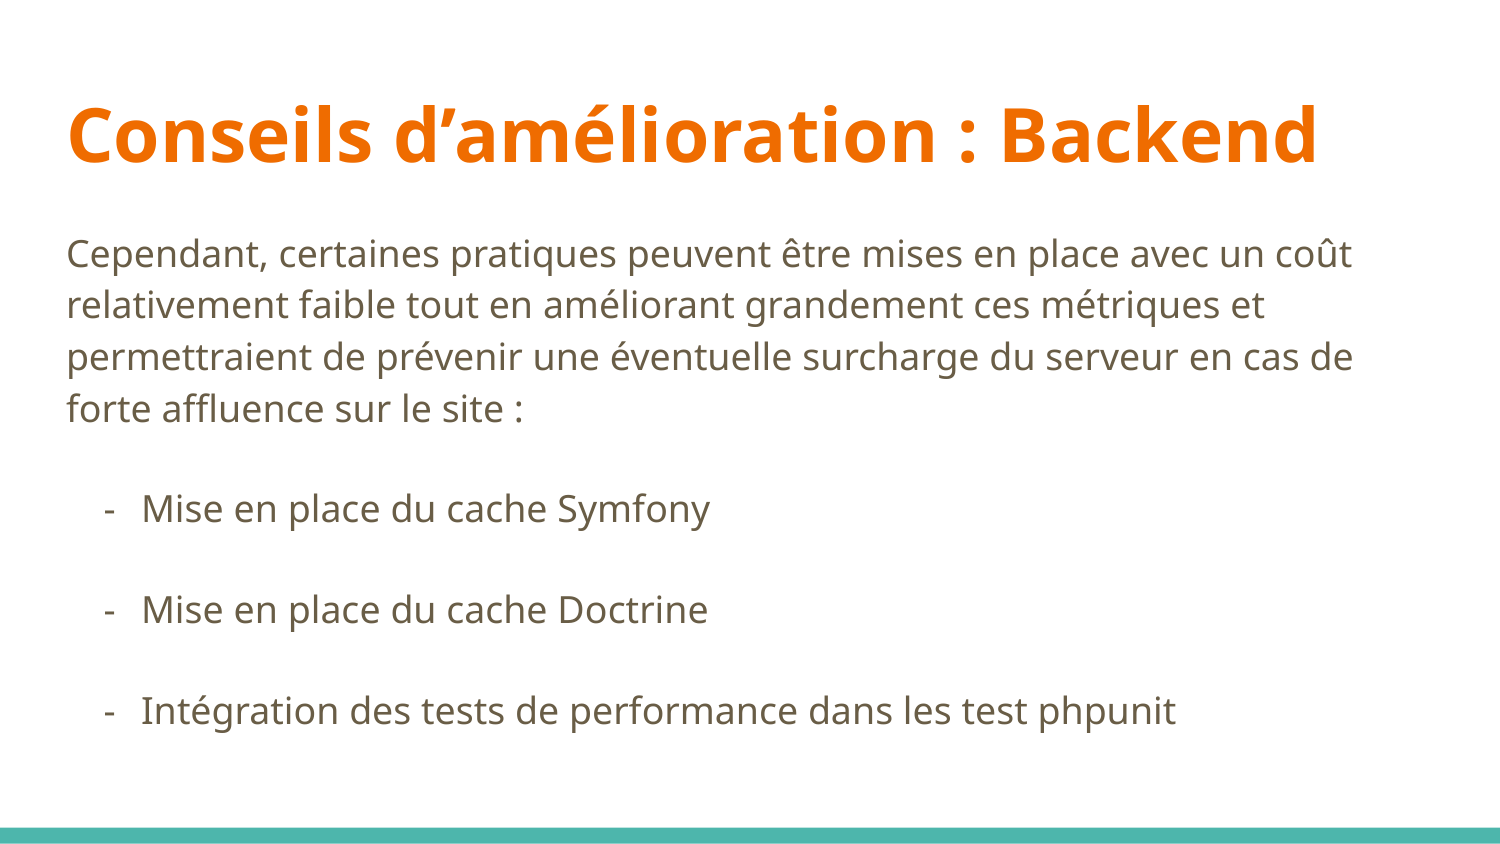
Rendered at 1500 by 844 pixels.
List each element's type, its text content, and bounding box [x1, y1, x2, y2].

list Cependant, certaines pratiques peuvent être mises en place avec un coût relativement faible tout en améliorant grandement ces métriques et permettraient de prévenir une éventuelle surcharge du serveur en cas de forte affluence sur le site : Mise en place du cache Symfony Mise en place du cache Doctrine Intégration des tests de performance dans les test phpunit [51, 207, 1449, 750]
title Conseils d’amélioration : Backend [51, 72, 1449, 189]
